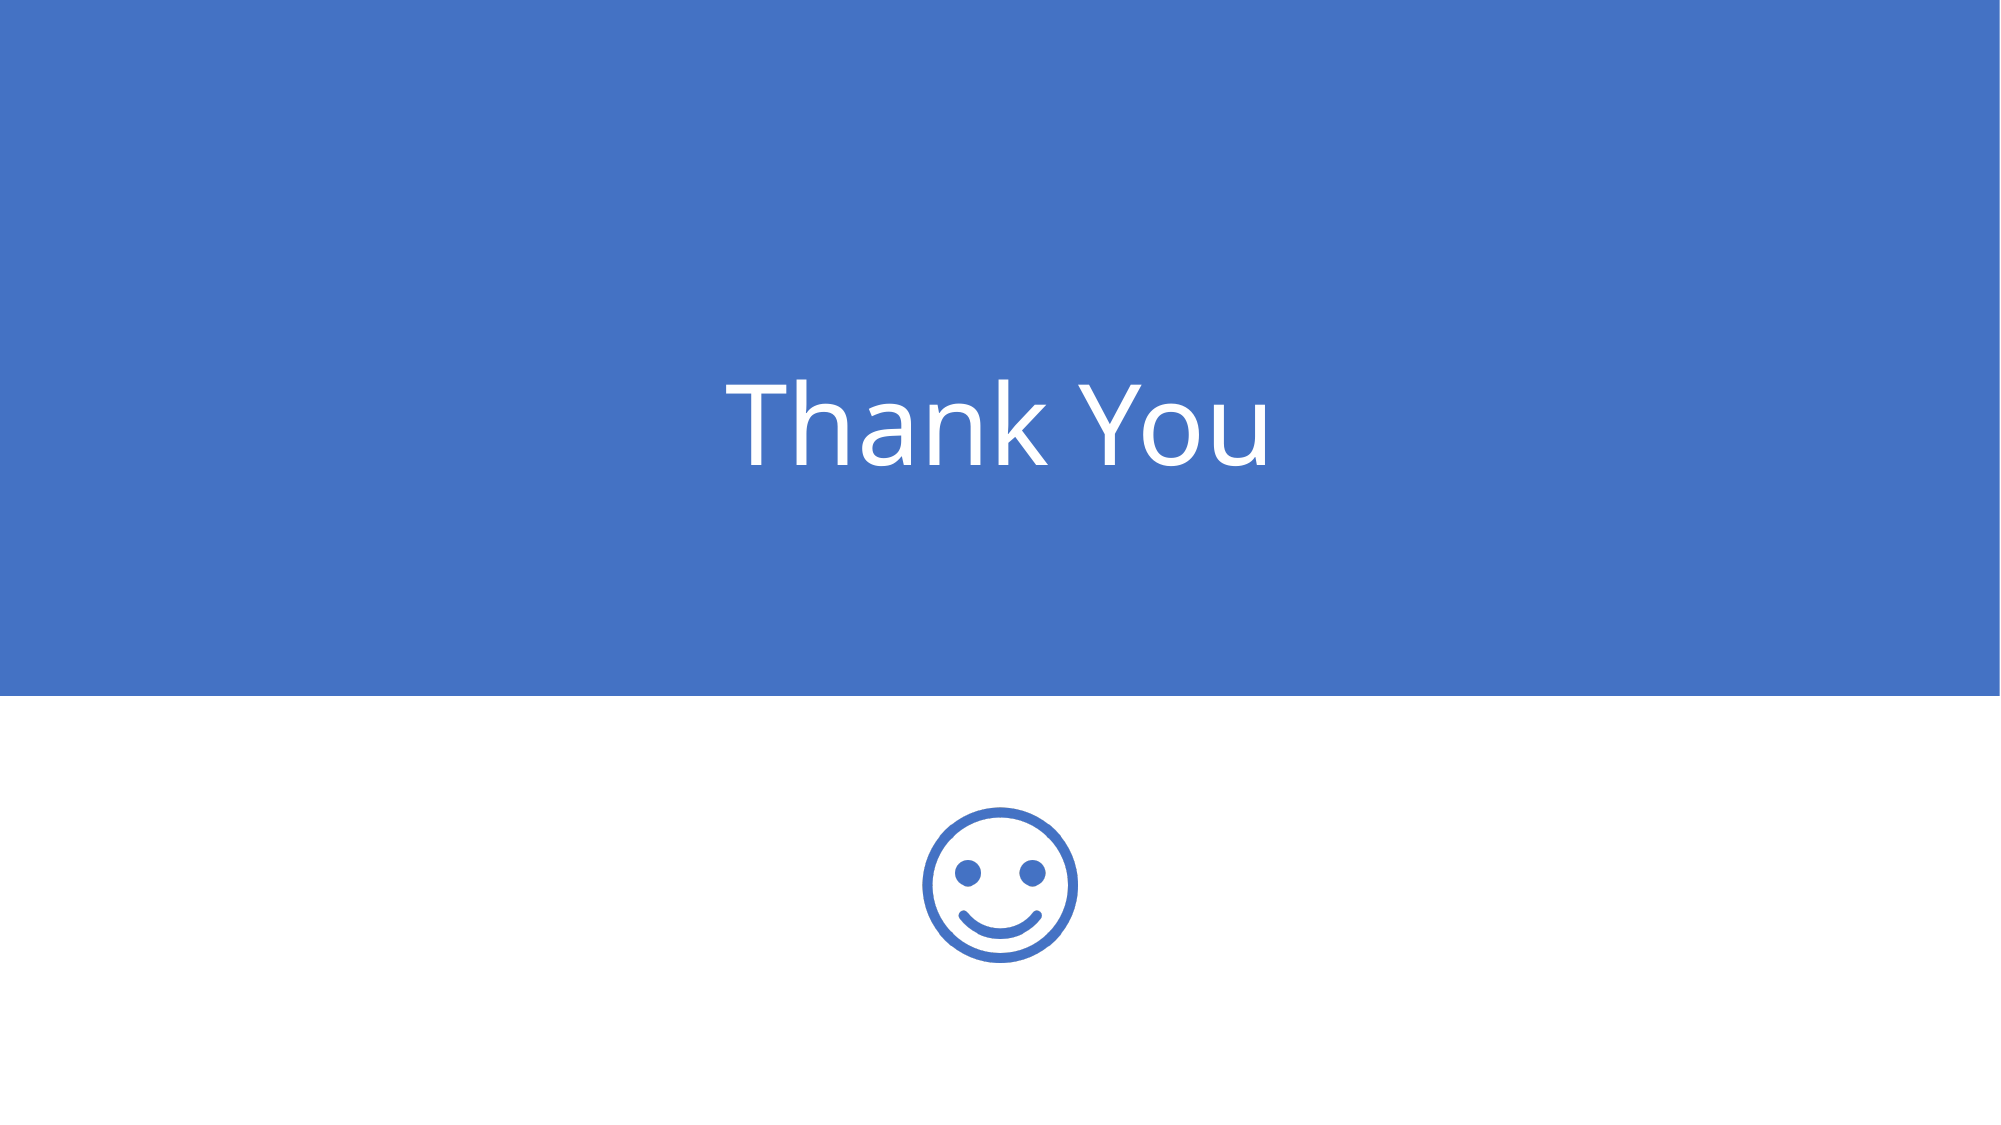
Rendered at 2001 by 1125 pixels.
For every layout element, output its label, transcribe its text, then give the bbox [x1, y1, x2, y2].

title Thank You [212, 116, 1788, 498]
picture [903, 788, 1097, 982]
text_box [0, 0, 2000, 697]
